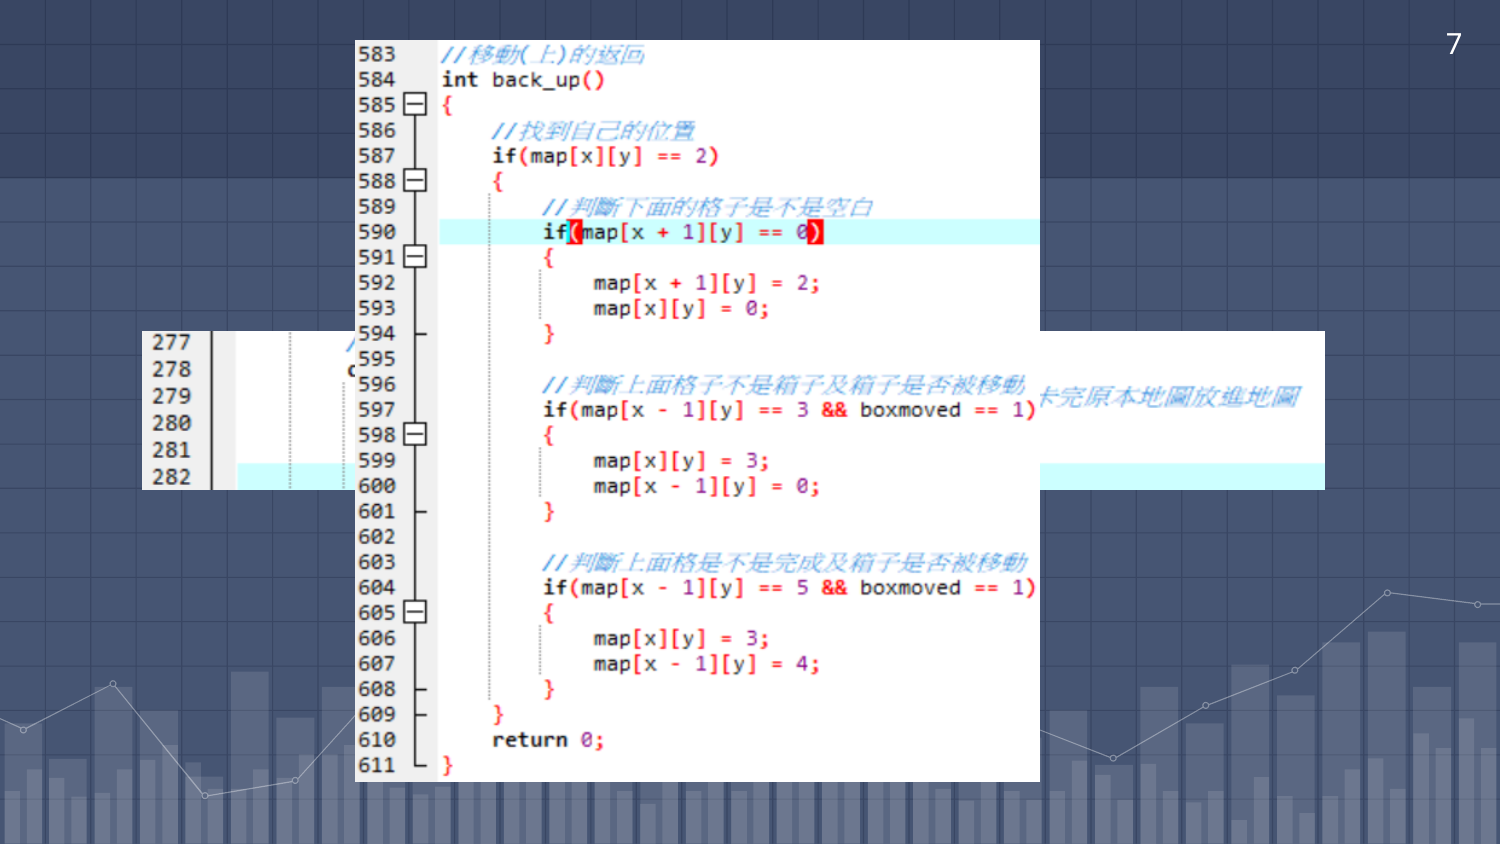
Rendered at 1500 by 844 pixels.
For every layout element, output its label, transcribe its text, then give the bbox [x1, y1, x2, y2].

picture [142, 40, 1326, 783]
slide_number 7 [1408, 0, 1500, 88]
